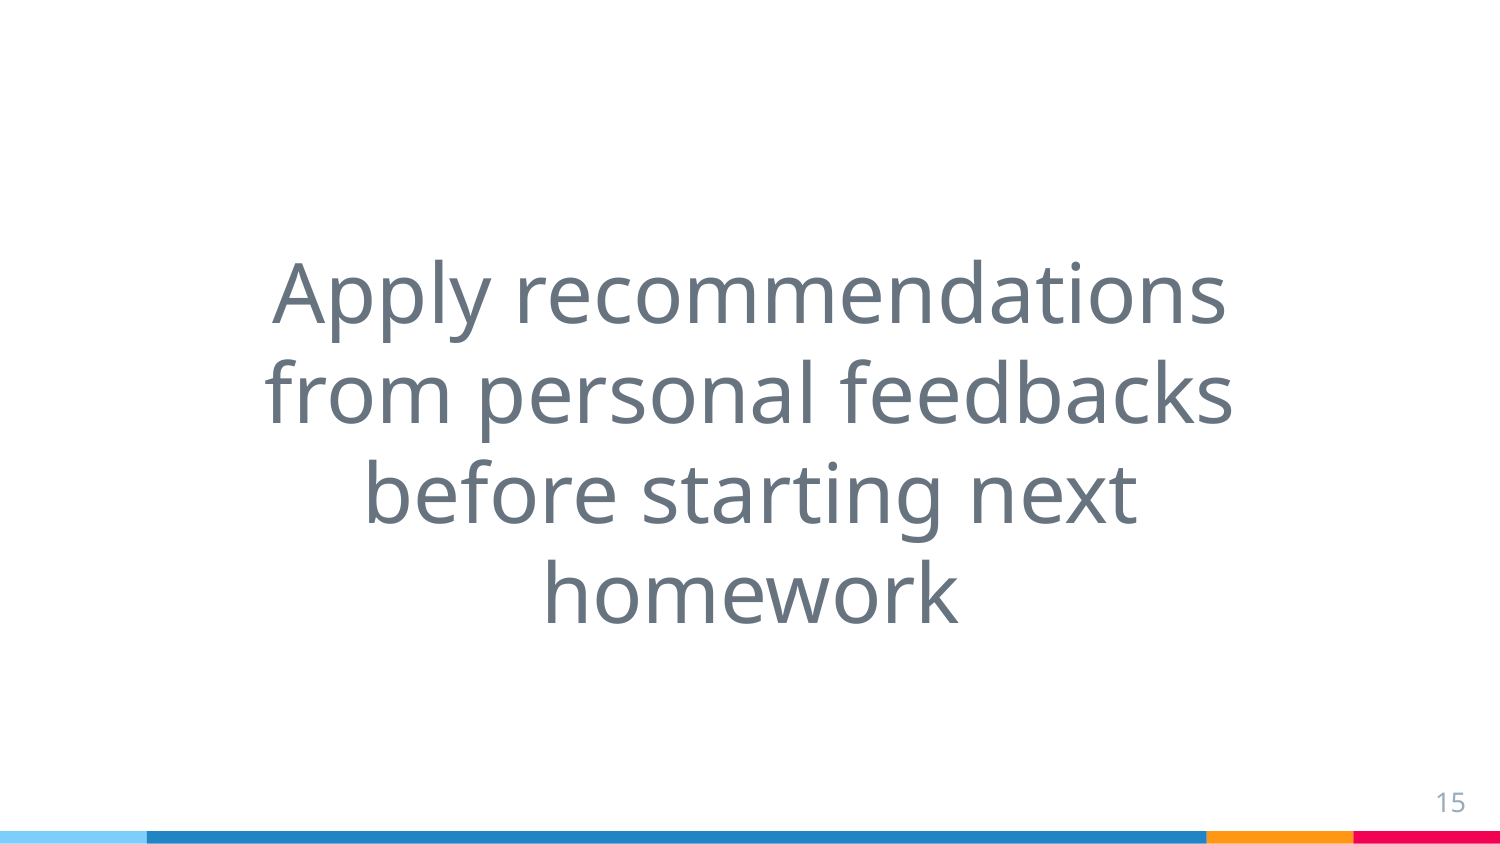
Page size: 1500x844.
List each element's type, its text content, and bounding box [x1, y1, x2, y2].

slide_number 15 [1391, 770, 1482, 822]
list Apply recommendations from personal feedbacks before starting next homework [146, 225, 1337, 809]
